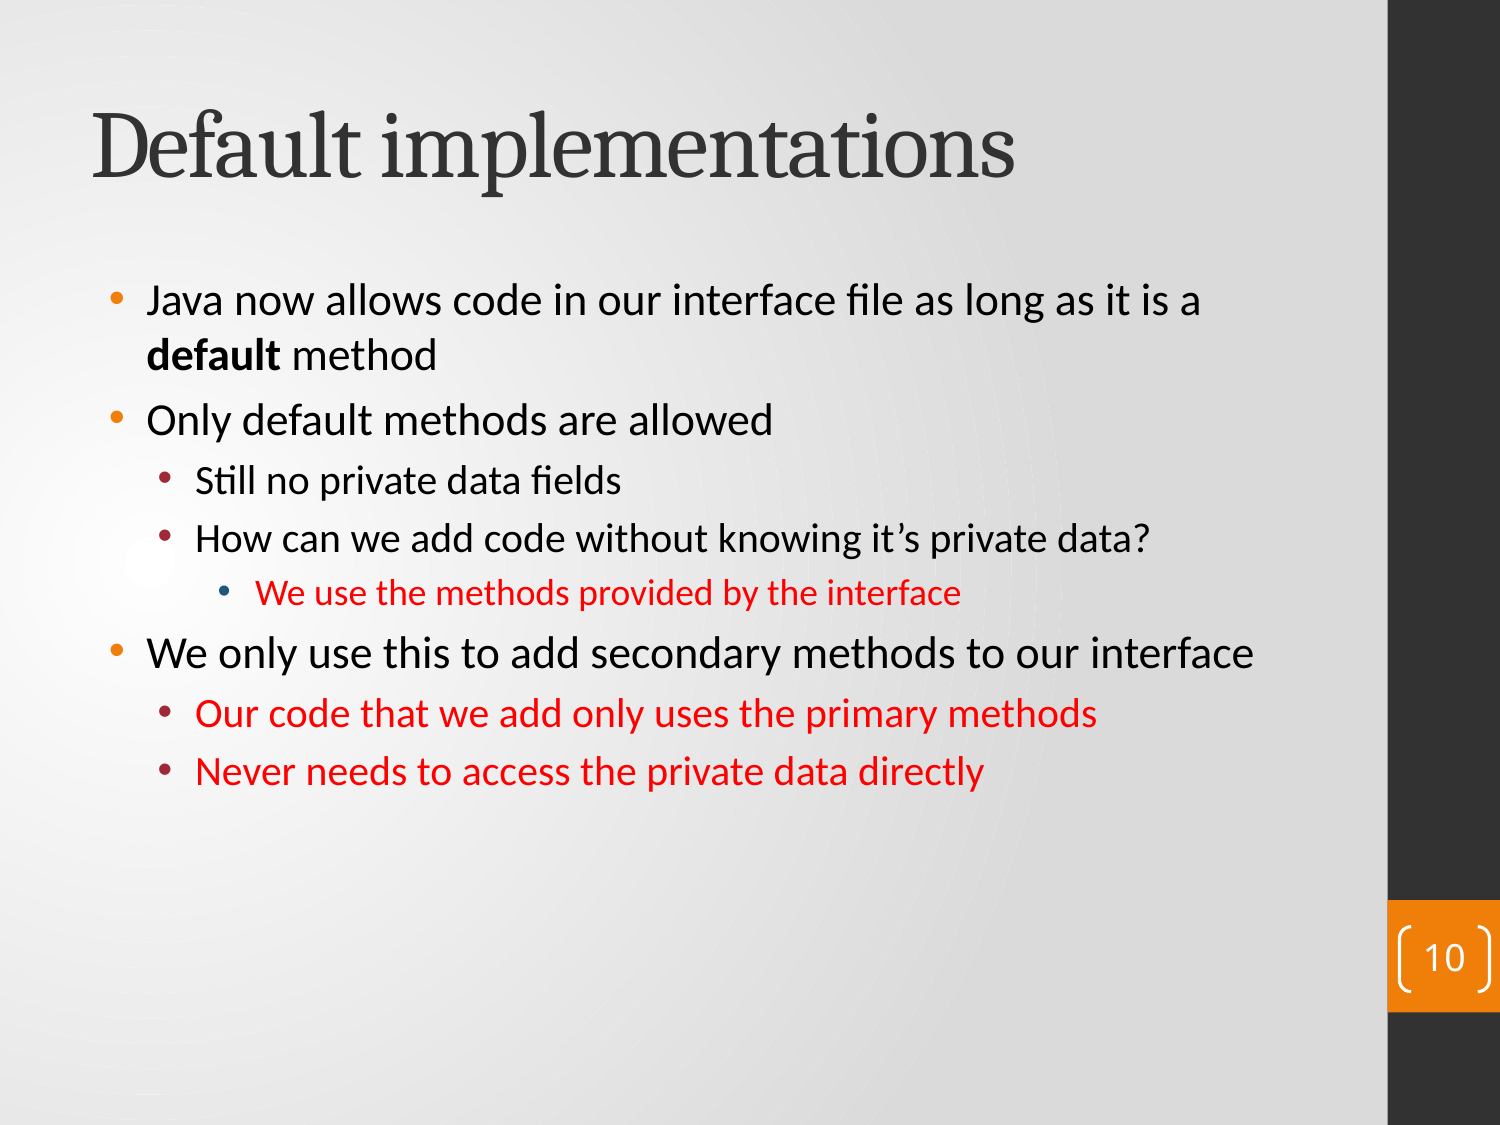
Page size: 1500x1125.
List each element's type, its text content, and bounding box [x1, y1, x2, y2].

list Java now allows code in our interface file as long as it is a default method Only default methods are allowed Still no private data fields How can we add code without knowing it’s private data? We use the methods provided by the interface We only use this to add secondary methods to our interface Our code that we add only uses the primary methods Never needs to access the private data directly [75, 262, 1325, 1050]
title Default implementations [75, 45, 1325, 233]
slide_number 10 [1397, 925, 1492, 994]
